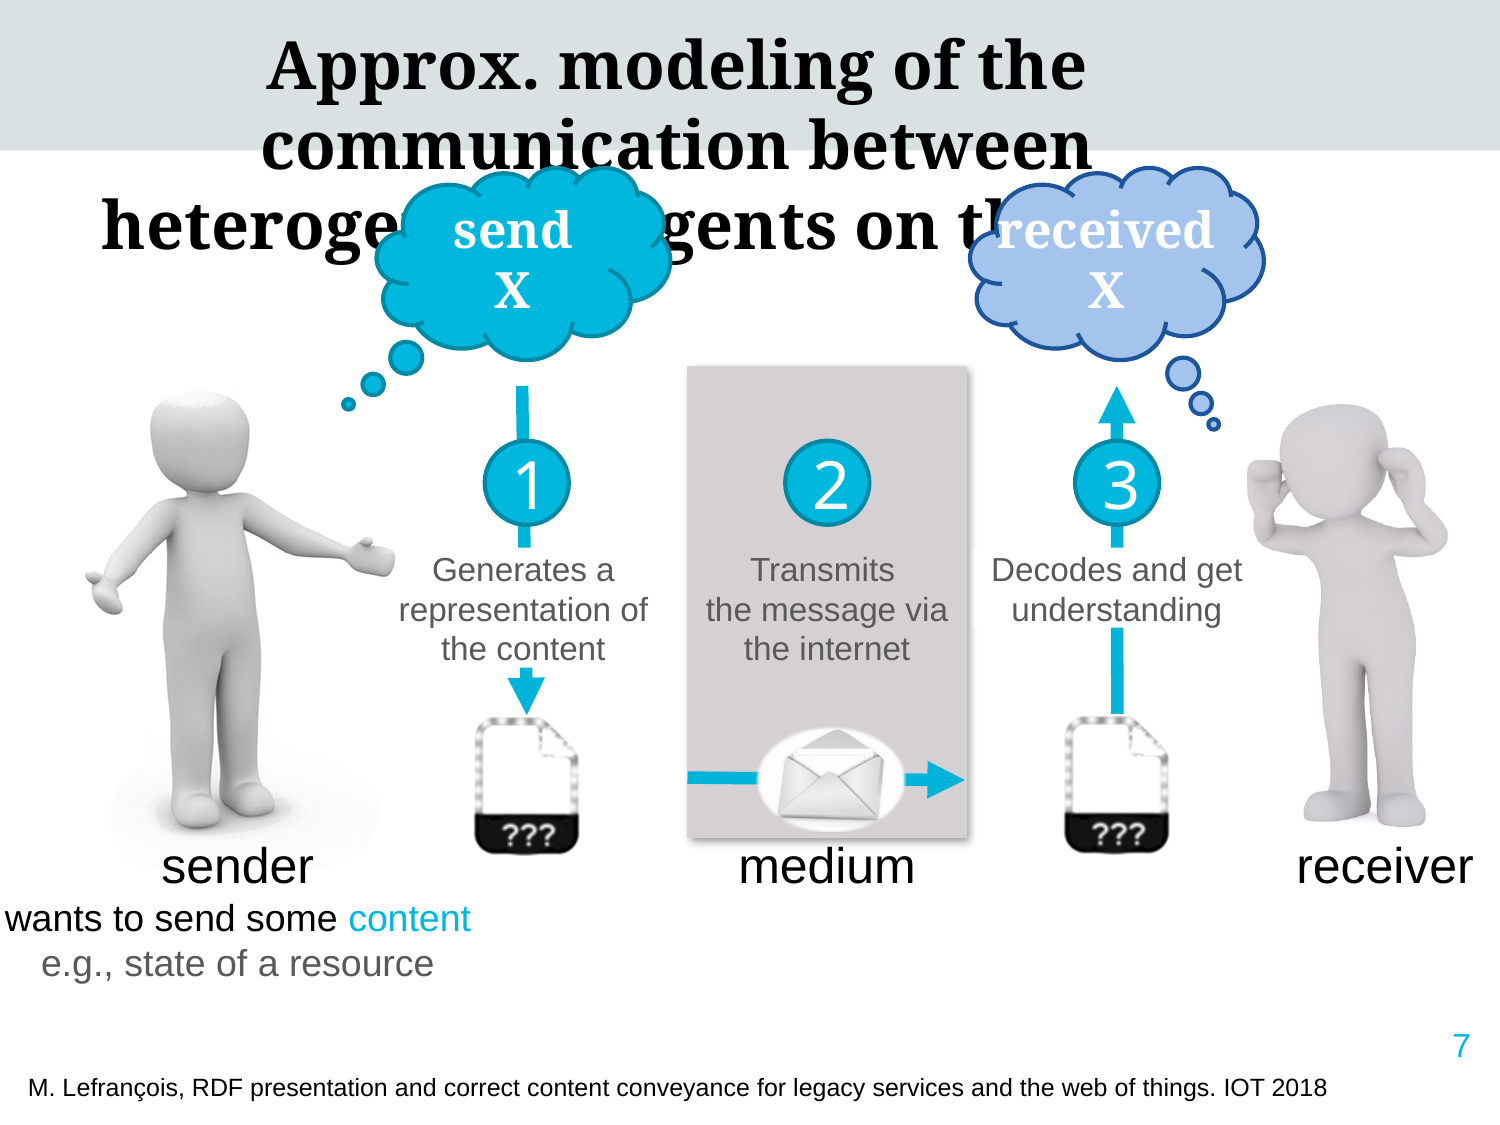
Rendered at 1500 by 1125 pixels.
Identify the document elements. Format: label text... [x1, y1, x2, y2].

text_box Decodes and get understanding [973, 547, 1095, 628]
picture [471, 714, 582, 857]
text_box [521, 385, 527, 713]
picture [1062, 365, 1480, 857]
text_box [685, 364, 969, 547]
text_box medium [723, 826, 931, 901]
text_box received X [967, 165, 1266, 363]
slide_number 7 [1363, 1010, 1471, 1077]
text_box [914, 777, 966, 781]
picture [745, 722, 910, 838]
text_box send X [374, 165, 673, 363]
text_box send X [388, 339, 425, 375]
text_box Transmits the message via the internet [683, 547, 971, 668]
text_box 2 [783, 438, 872, 527]
text_box 3 [1072, 444, 1095, 521]
text_box M. Lefrançois, RDF presentation and correct content conveyance for legacy services and the web of things. IOT 2018 [13, 1064, 1346, 1110]
text_box received X [1167, 355, 1199, 364]
text_box sender wants to send some content e.g., state of a resource [0, 826, 486, 991]
text_box Generates a representation of the content [412, 547, 516, 668]
list Approx. modeling of the communication between heterogeneous agents on the Web. [41, 22, 1314, 148]
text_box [687, 777, 740, 781]
text_box receiver [1281, 826, 1489, 901]
picture [68, 363, 408, 871]
text_box Generates a representation of the content [531, 547, 667, 668]
text_box [685, 668, 969, 840]
text_box 1 [482, 439, 516, 526]
text_box 1 [531, 438, 571, 527]
